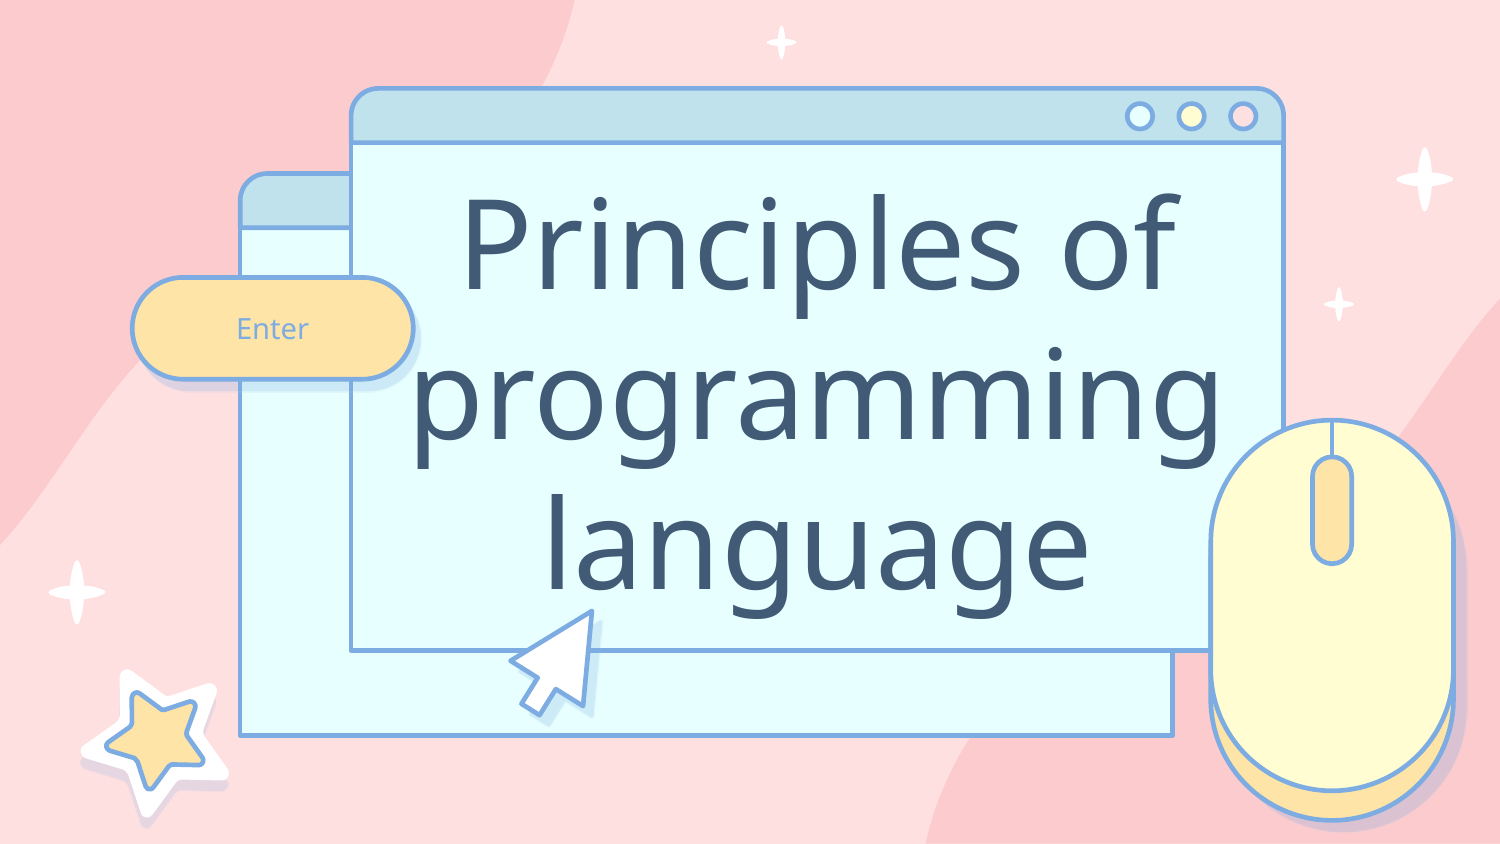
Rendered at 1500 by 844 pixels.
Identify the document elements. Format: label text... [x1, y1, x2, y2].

text_box Enter [132, 277, 234, 380]
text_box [239, 173, 1173, 736]
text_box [1210, 419, 1454, 821]
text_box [55, 639, 255, 834]
text_box [1323, 287, 1354, 322]
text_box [350, 88, 1284, 651]
